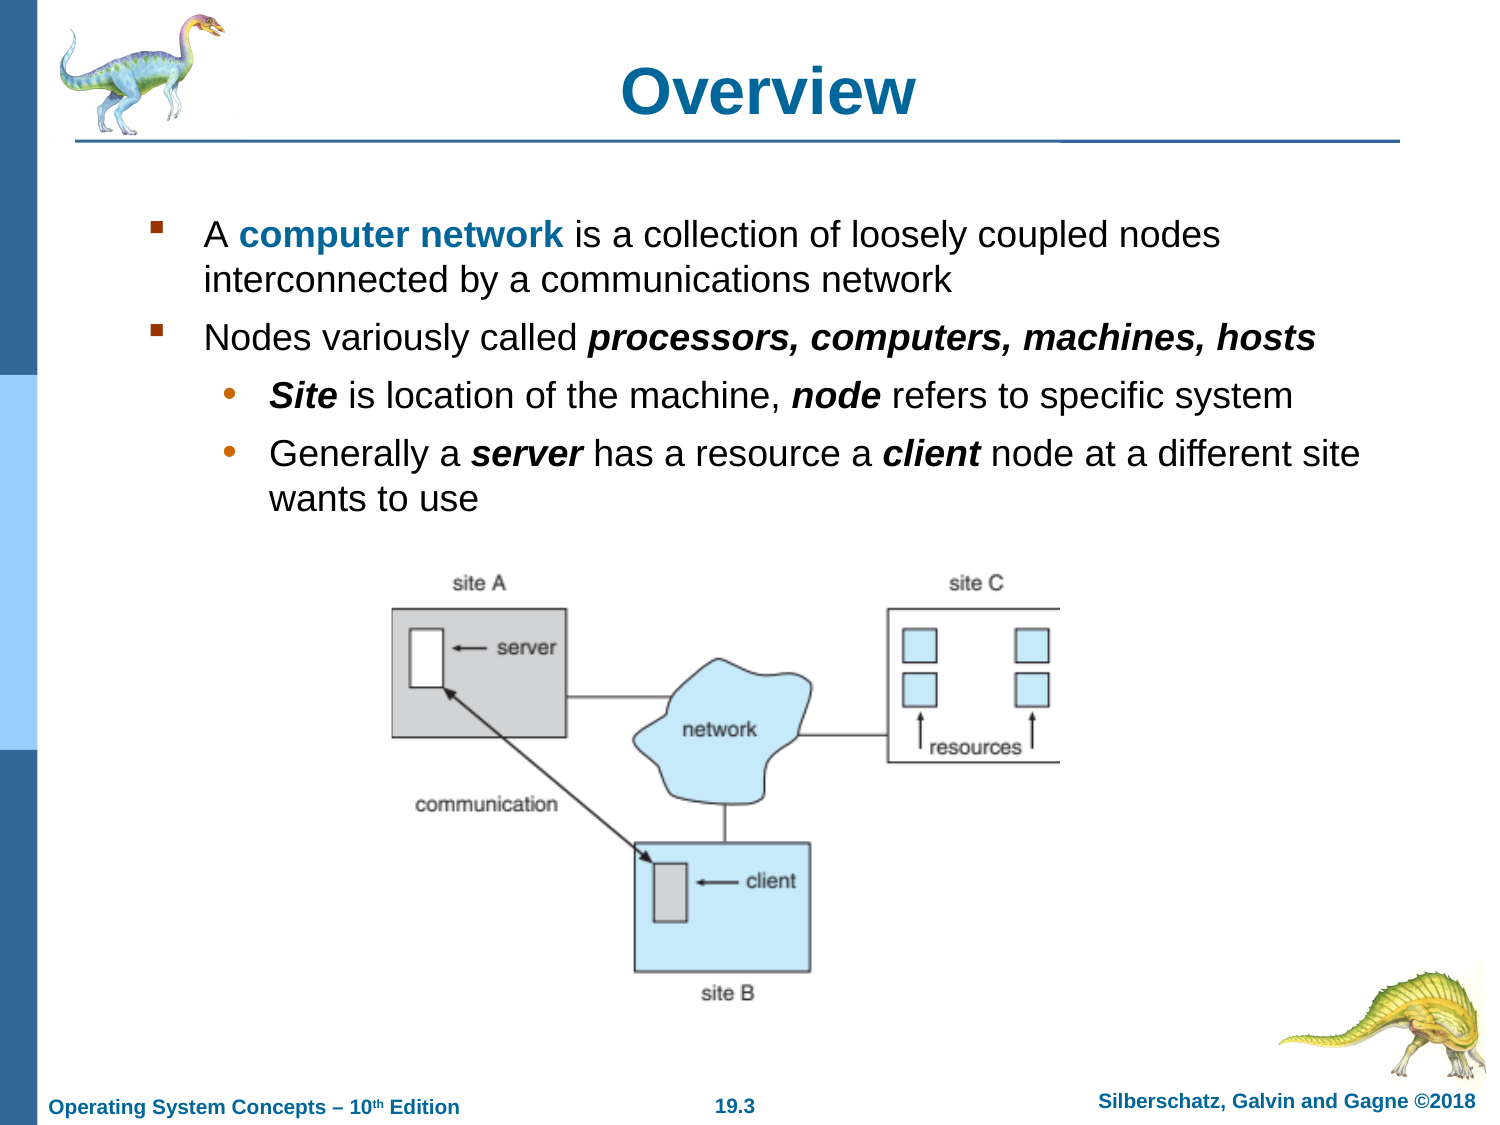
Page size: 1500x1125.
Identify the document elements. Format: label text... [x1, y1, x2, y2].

title Overview [136, 41, 1400, 136]
picture [46, 0, 243, 149]
picture [1275, 959, 1486, 1090]
picture [391, 571, 1061, 1003]
list A computer network is a collection of loosely coupled nodes interconnected by a communications network Nodes variously called processors, computers, machines, hosts Site is location of the machine, node refers to specific system Generally a server has a resource a client node at a different site wants to use [132, 202, 1400, 946]
